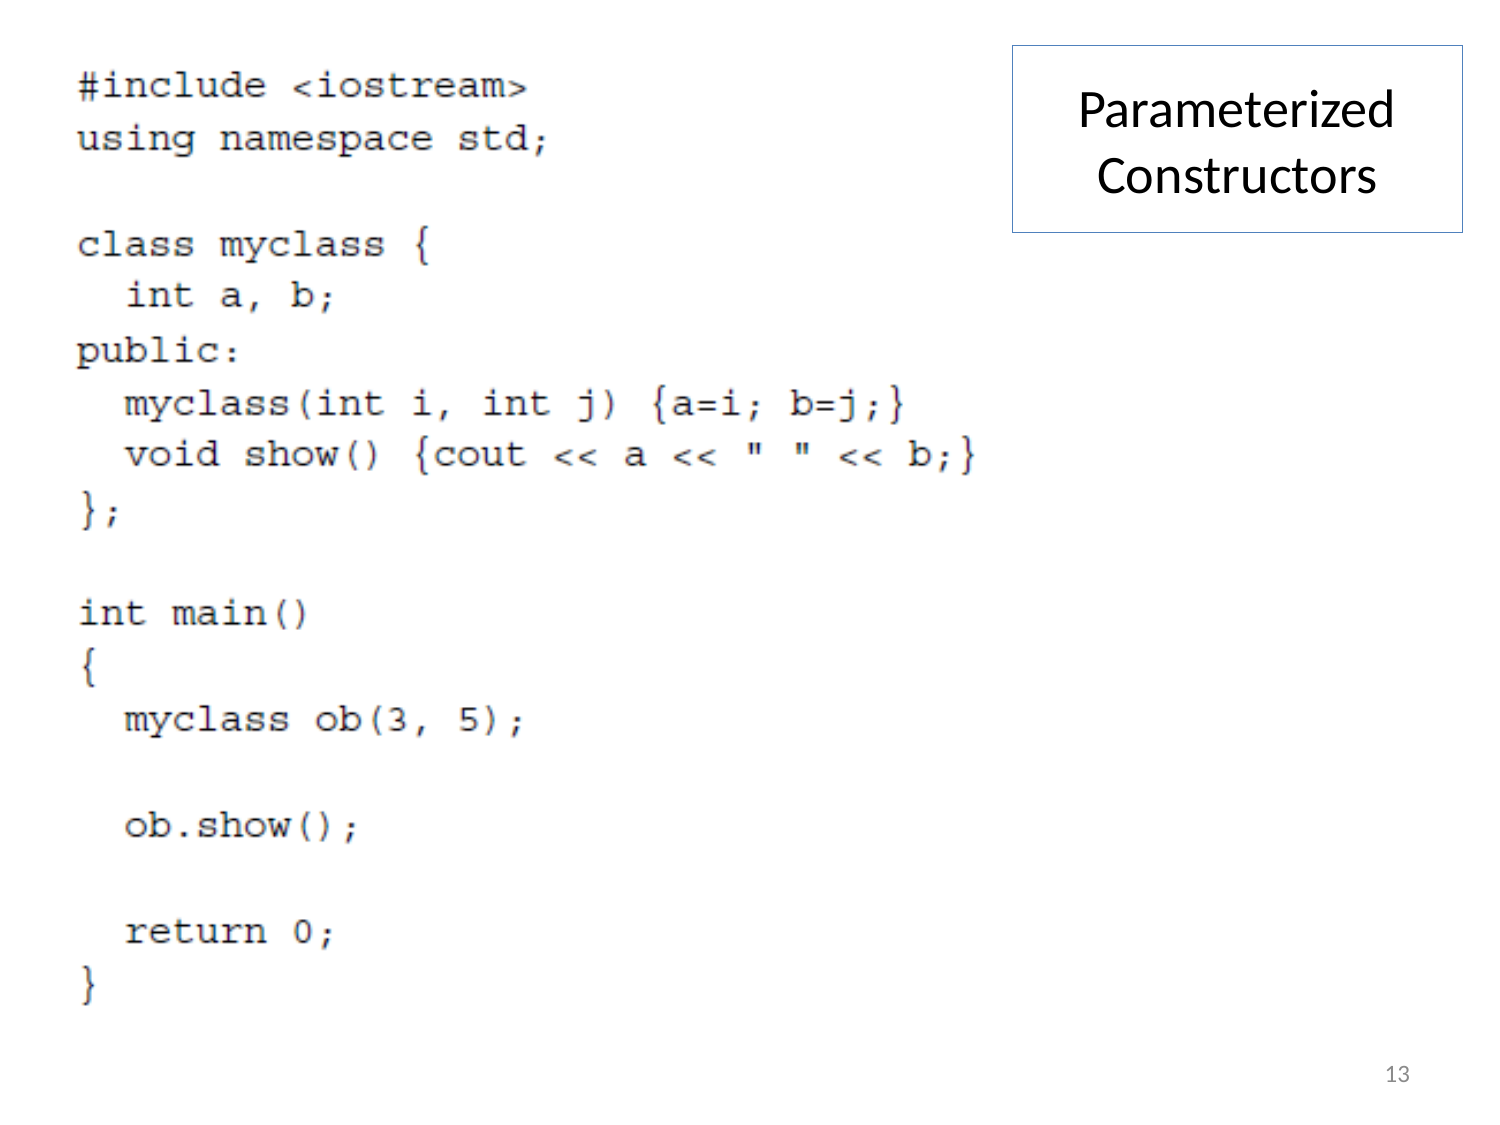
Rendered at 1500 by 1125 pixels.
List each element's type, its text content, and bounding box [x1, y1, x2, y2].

slide_number 13 [1074, 1042, 1425, 1103]
title Parameterized Constructors [1012, 45, 1463, 233]
picture [62, 56, 1009, 1038]
